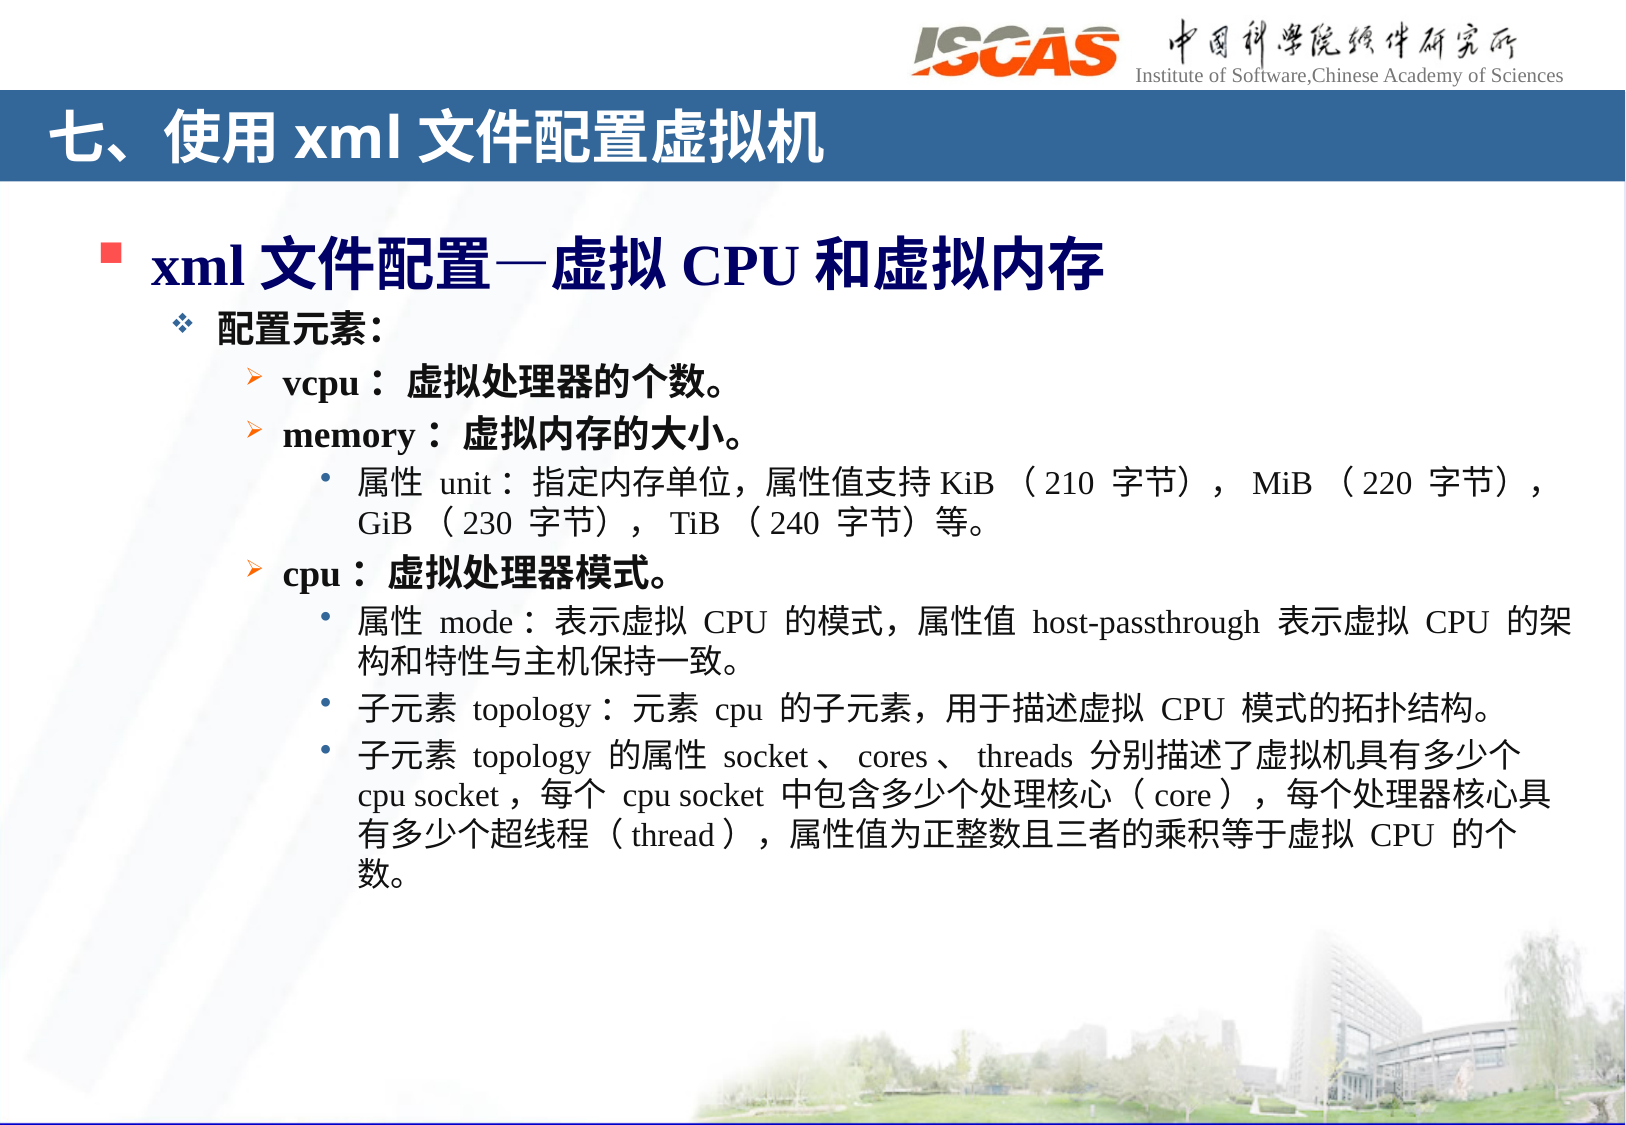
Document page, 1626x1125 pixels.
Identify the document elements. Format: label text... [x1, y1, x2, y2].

list xml文件配置—虚拟CPU和虚拟内存 配置元素： vcpu：虚拟处理器的个数。 memory：虚拟内存的大小。 属性 unit：指定内存单位，属性值支持KiB（210 字节），MiB（220 字节）， GiB（230 字节），TiB（240 字节）等。 cpu：虚拟处理器模式。 属性 mode：表示虚拟 CPU 的模式，属性值 host-passthrough 表示虚拟 CPU 的架构和特性与主机保持一致。 子元素 topology：元素 cpu 的子元素，用于描述虚拟 CPU 模式的拓扑结构。 子元素 topology 的属性 socket、cores、threads 分别描述了虚拟机具有多少个 cpu socket，每个 cpu socket 中包含多少个处理核心（core），每个处理器核心具有多少个超线程（thread），属性值为正整数且三者的乘积等于虚拟 CPU 的个数。 [79, 219, 1593, 1036]
picture [907, 18, 1132, 87]
title 七、使用xml文件配置虚拟机 [0, 89, 1625, 182]
picture [1166, 15, 1519, 71]
picture [0, 92, 1626, 1125]
